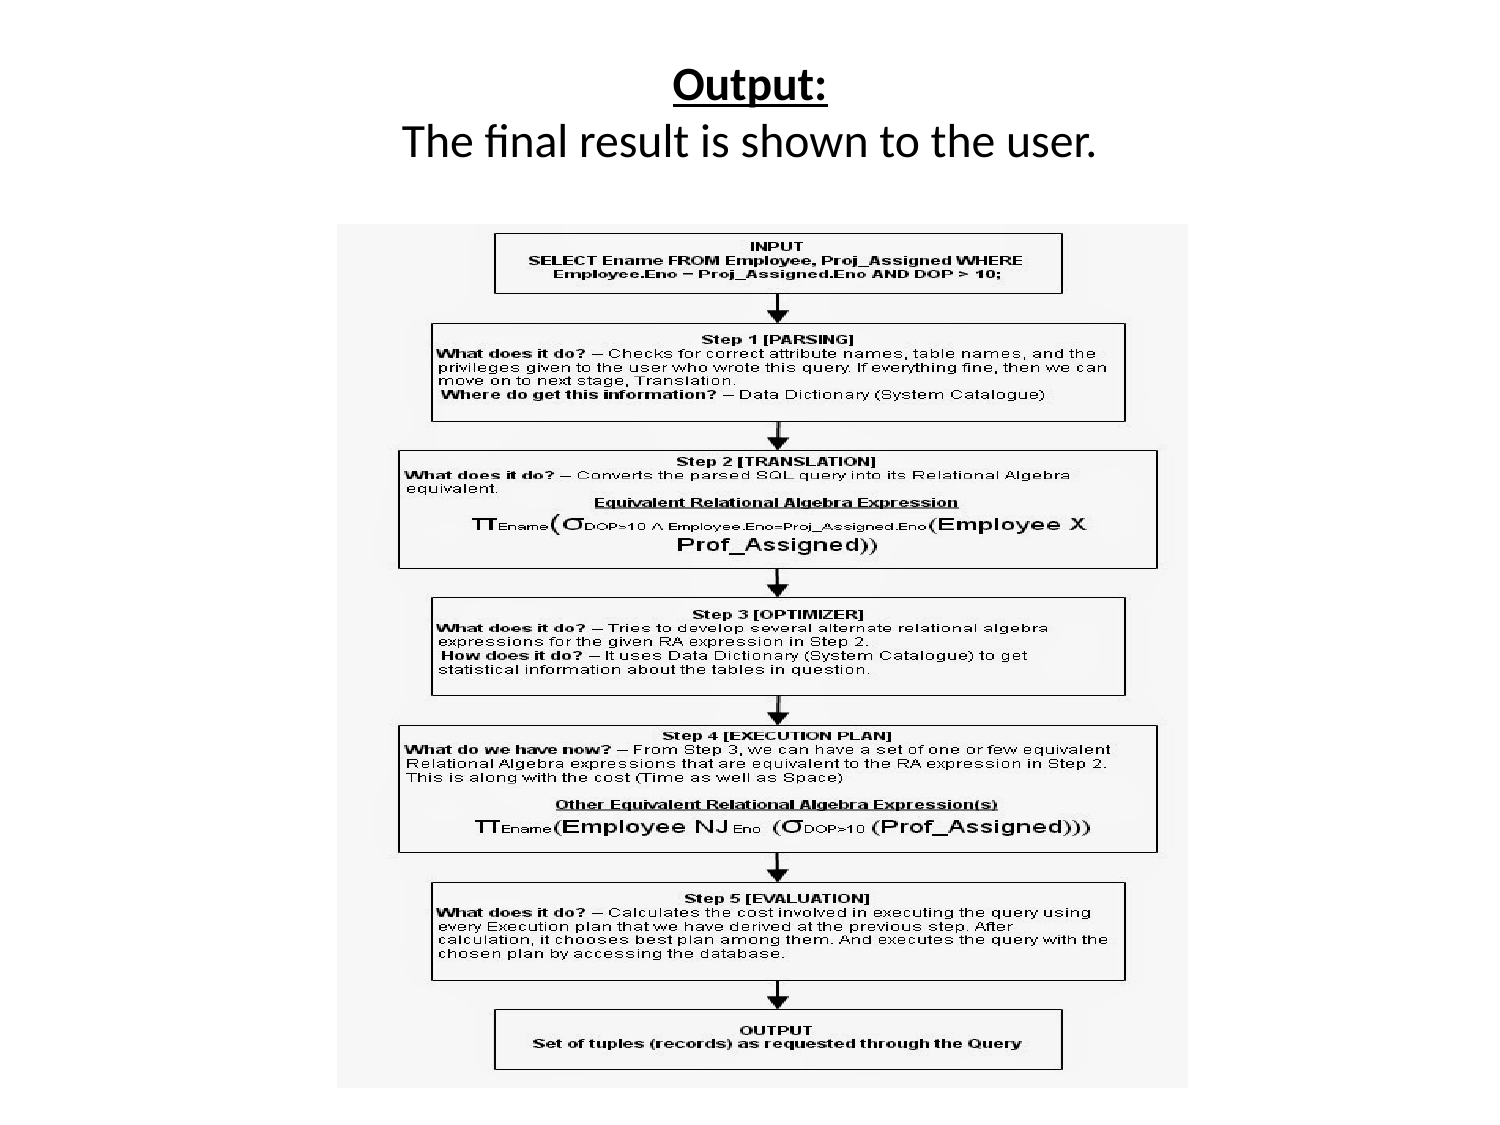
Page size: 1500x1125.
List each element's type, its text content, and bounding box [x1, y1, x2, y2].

title Output: The final result is shown to the user. [75, 45, 1425, 233]
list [337, 224, 1188, 1088]
